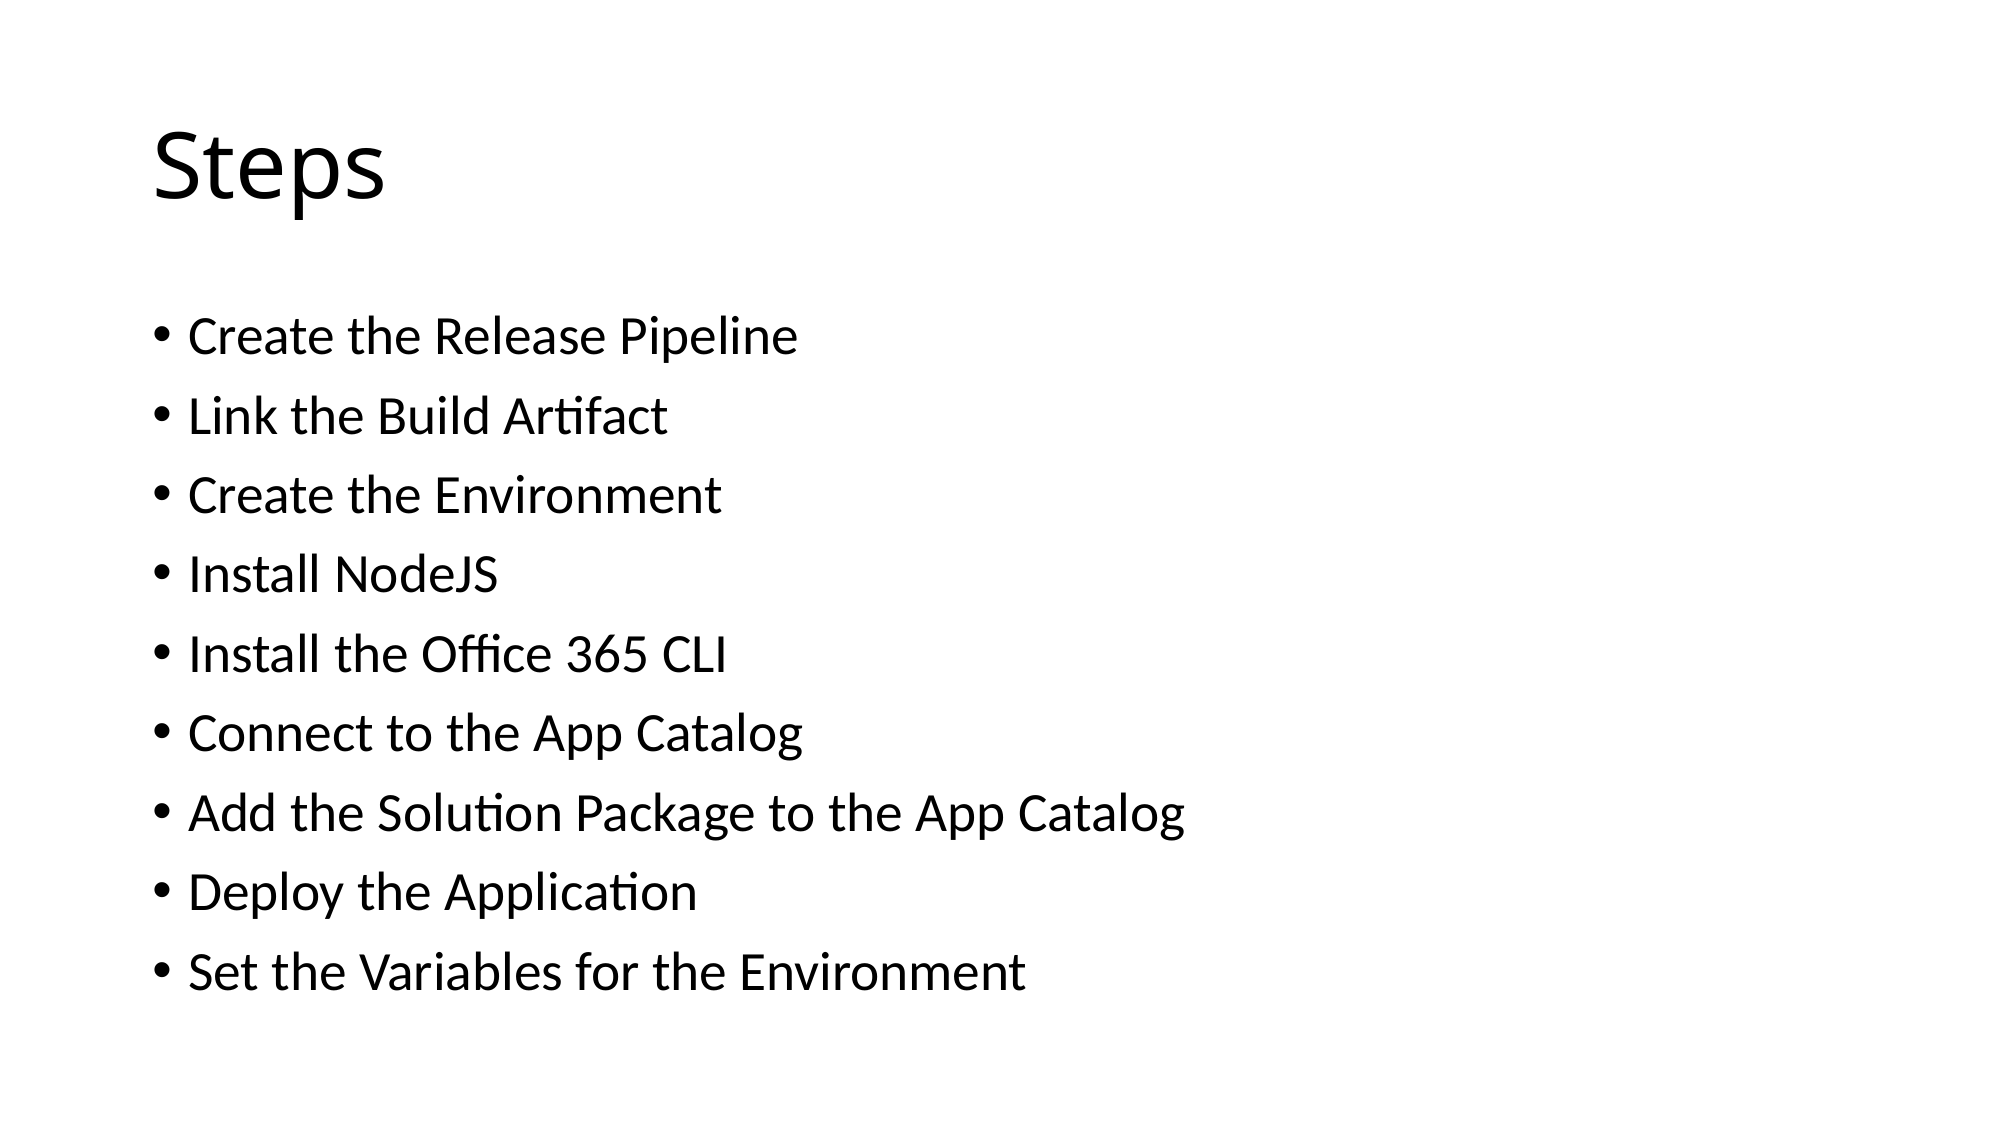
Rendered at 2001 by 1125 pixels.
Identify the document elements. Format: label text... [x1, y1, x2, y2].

title Steps [137, 59, 1863, 278]
list Create the Release Pipeline Link the Build Artifact Create the Environment Install NodeJS Install the Office 365 CLI Connect to the App Catalog Add the Solution Package to the App Catalog Deploy the Application Set the Variables for the Environment [137, 299, 1863, 1014]
